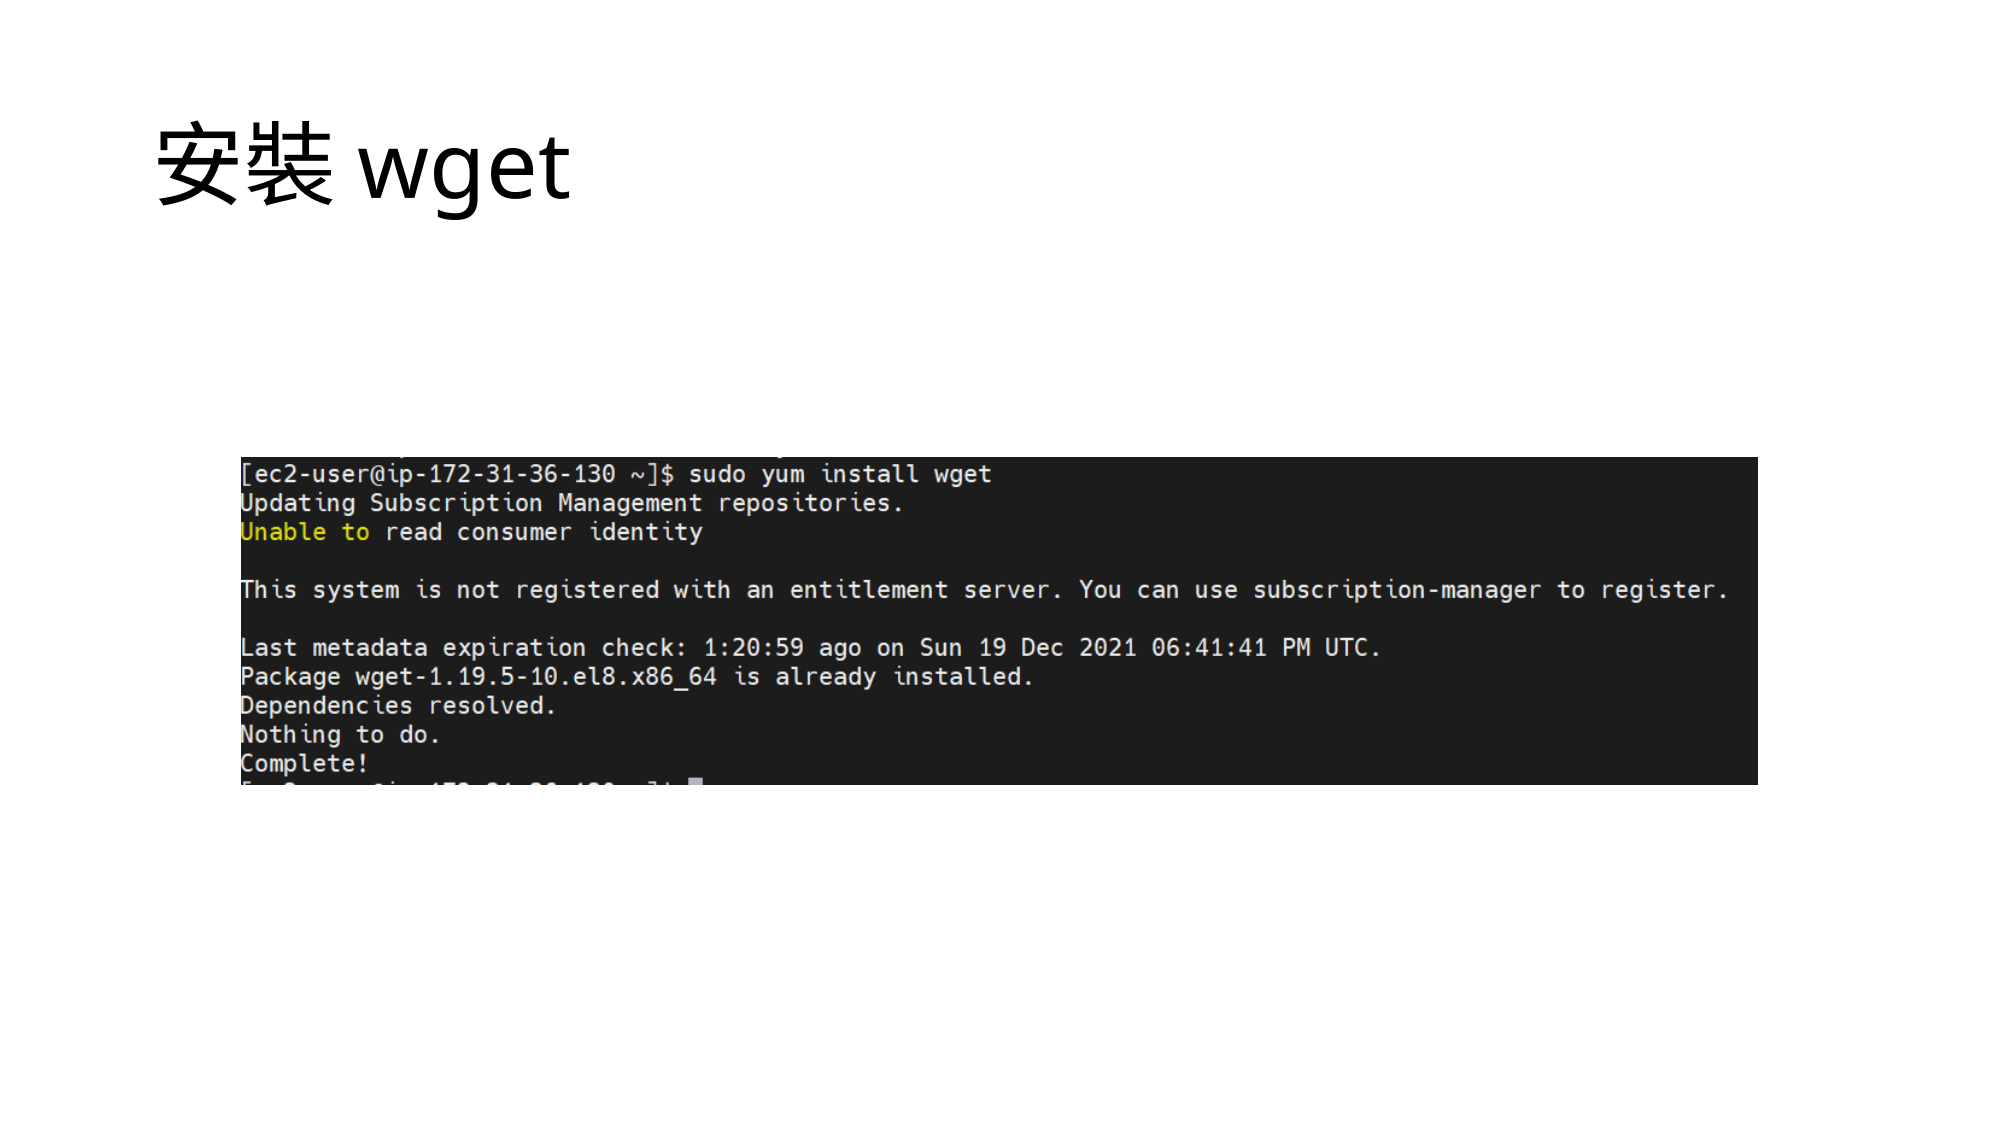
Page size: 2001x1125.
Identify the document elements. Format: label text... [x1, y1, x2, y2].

title 安裝wget [137, 59, 1863, 278]
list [241, 457, 1758, 785]
